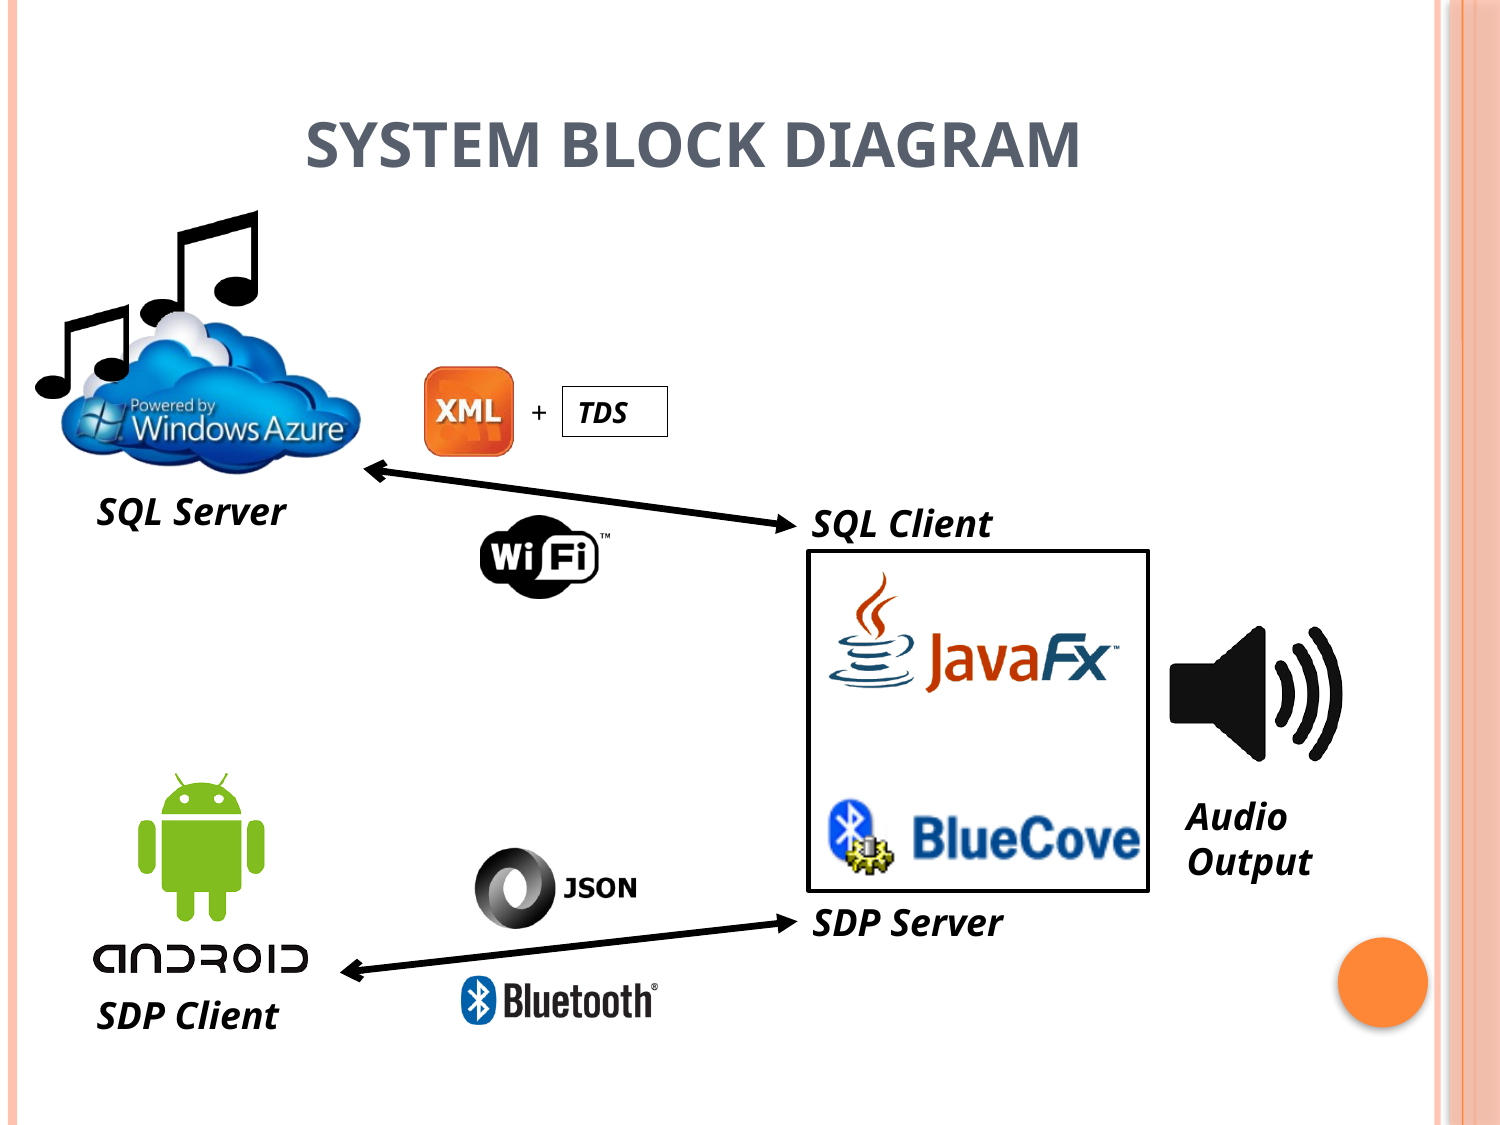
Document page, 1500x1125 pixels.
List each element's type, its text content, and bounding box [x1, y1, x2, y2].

title System Block Diagram [82, 0, 1307, 188]
picture [819, 796, 1149, 879]
picture [93, 772, 309, 974]
picture [34, 210, 375, 481]
text_box SDP Server [797, 891, 1058, 952]
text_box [362, 468, 798, 528]
text_box SQL Client [796, 492, 1057, 547]
picture [784, 550, 1349, 786]
text_box TDS [575, 386, 668, 437]
text_box Audio Output [1171, 785, 1432, 890]
text_box SDP Client [81, 984, 342, 1045]
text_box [339, 921, 799, 974]
picture [479, 515, 610, 599]
text_box [806, 748, 1150, 893]
text_box SQL Server [81, 490, 342, 541]
picture [456, 972, 660, 1029]
picture [409, 362, 528, 481]
picture [468, 843, 646, 935]
text_box + [533, 386, 575, 437]
